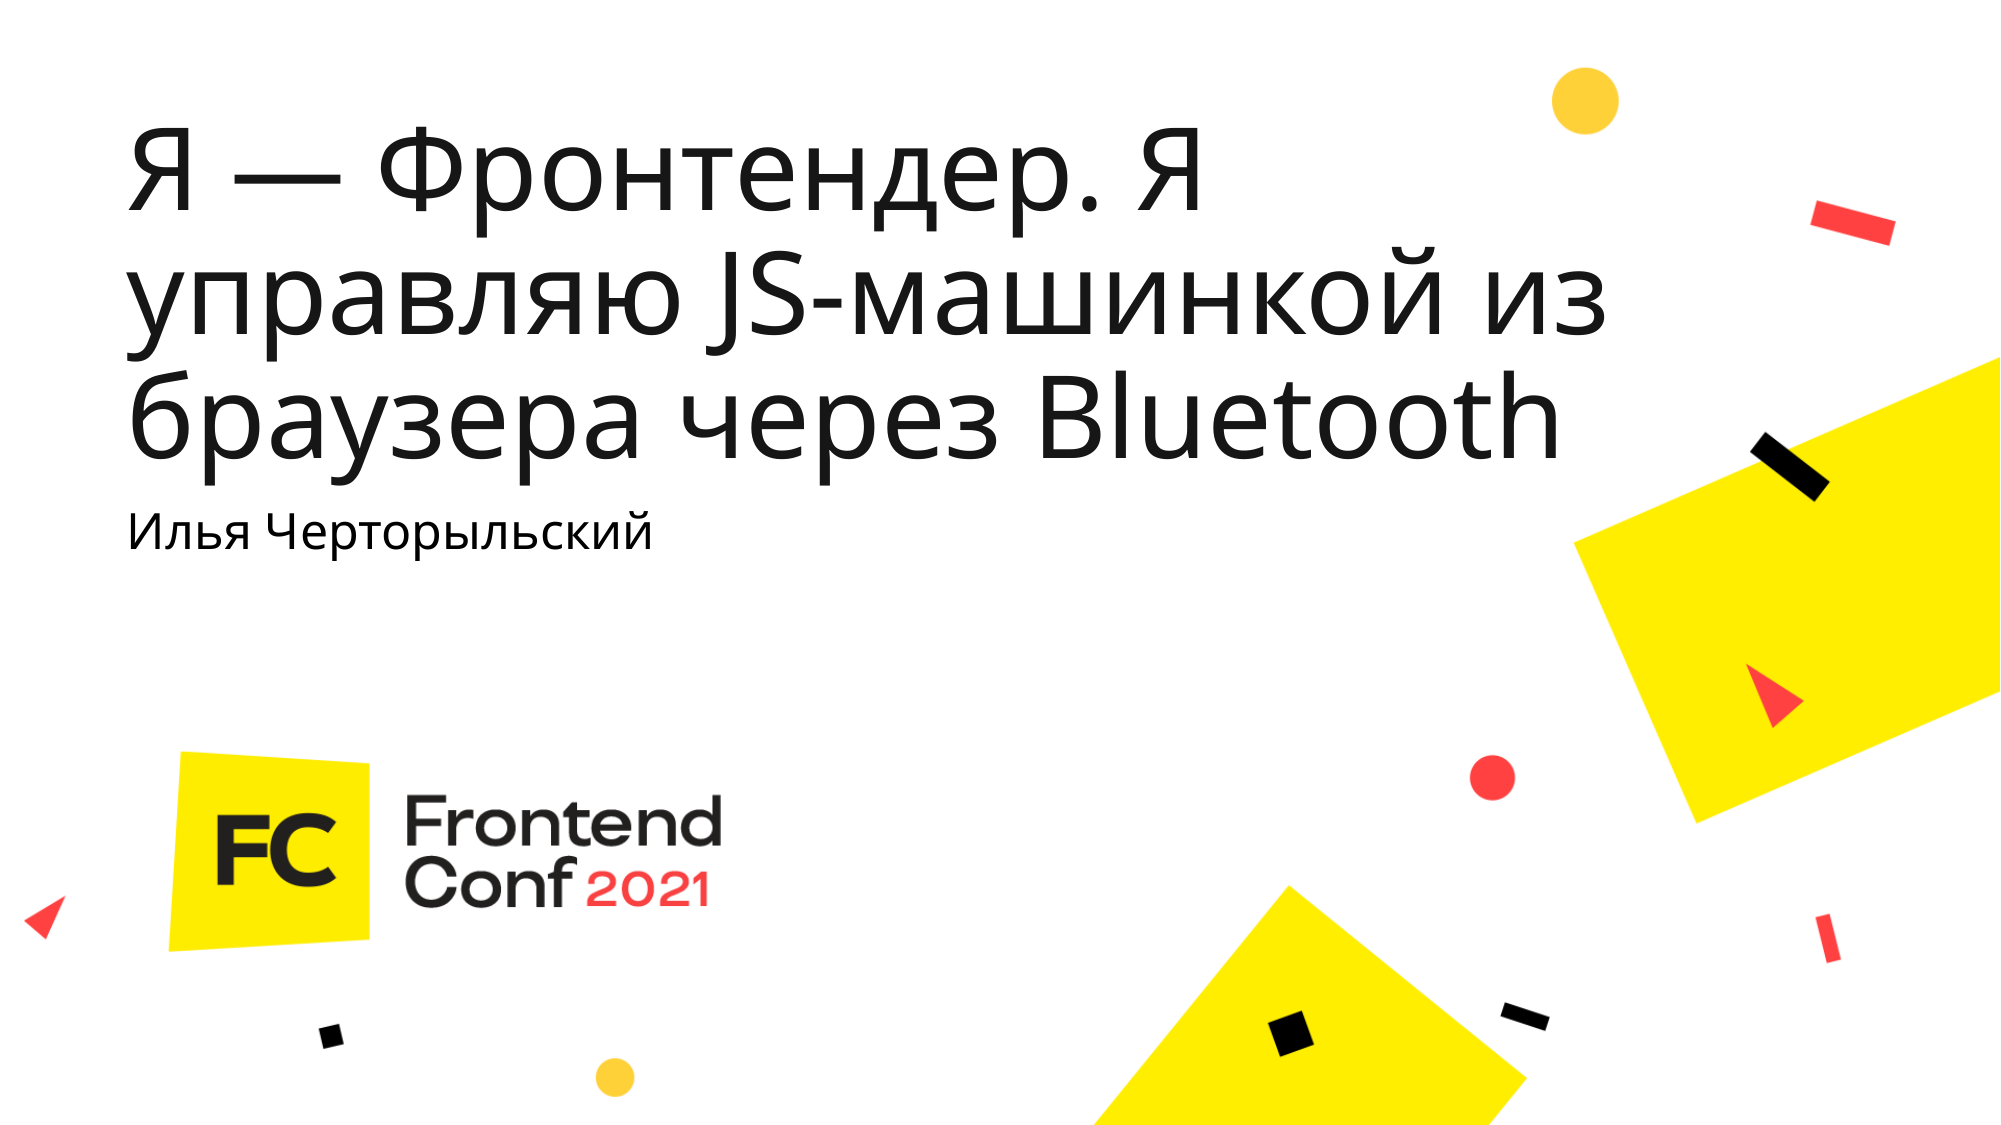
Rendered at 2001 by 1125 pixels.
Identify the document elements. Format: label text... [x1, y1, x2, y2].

title Я — Фронтендер. Я управляю JS-машинкой из браузера через Bluetooth [118, 98, 1743, 491]
picture [0, 0, 2000, 1125]
list Илья Черторыльский [118, 498, 1620, 771]
